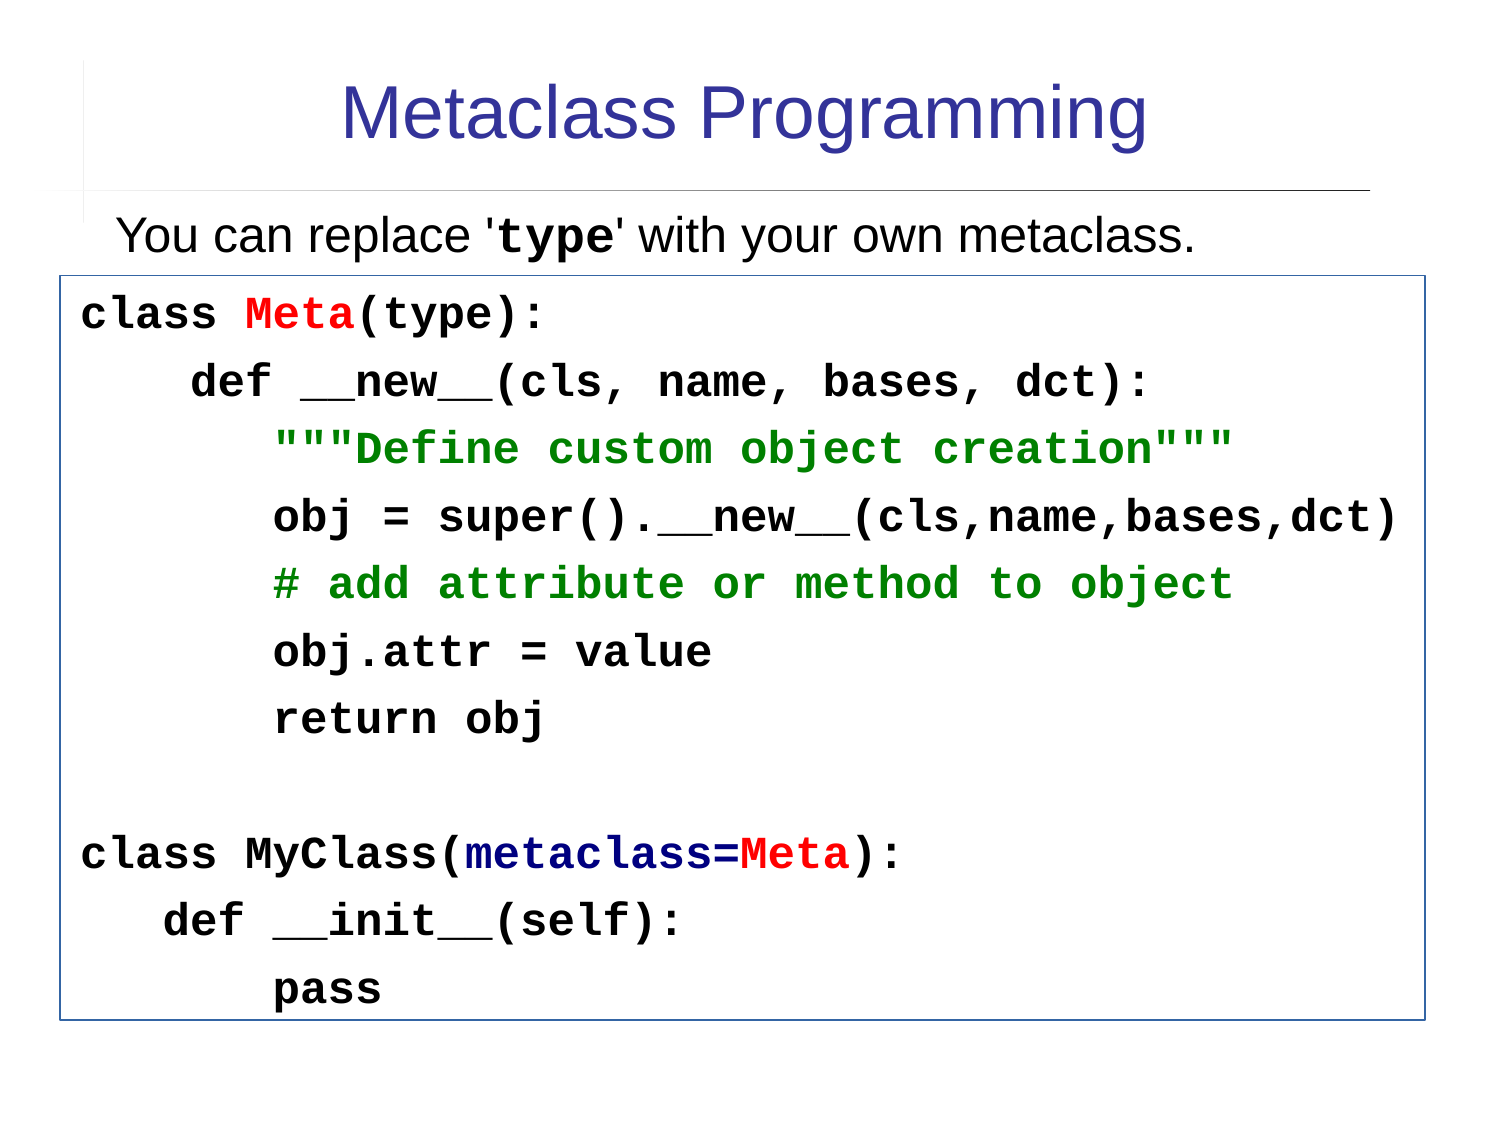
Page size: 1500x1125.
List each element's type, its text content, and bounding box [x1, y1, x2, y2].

text_box Metaclass Programming [100, 42, 1390, 175]
text_box You can replace 'type' with your own metaclass. [100, 195, 1410, 275]
text_box class Meta(type): def __new__(cls, name, bases, dct): """Define custom object creation""" obj = super().__new__(cls,name,bases,dct) # add attribute or method to object obj.attr = value return obj class MyClass(metaclass=Meta): def __init__(self): pass [60, 275, 1426, 1021]
